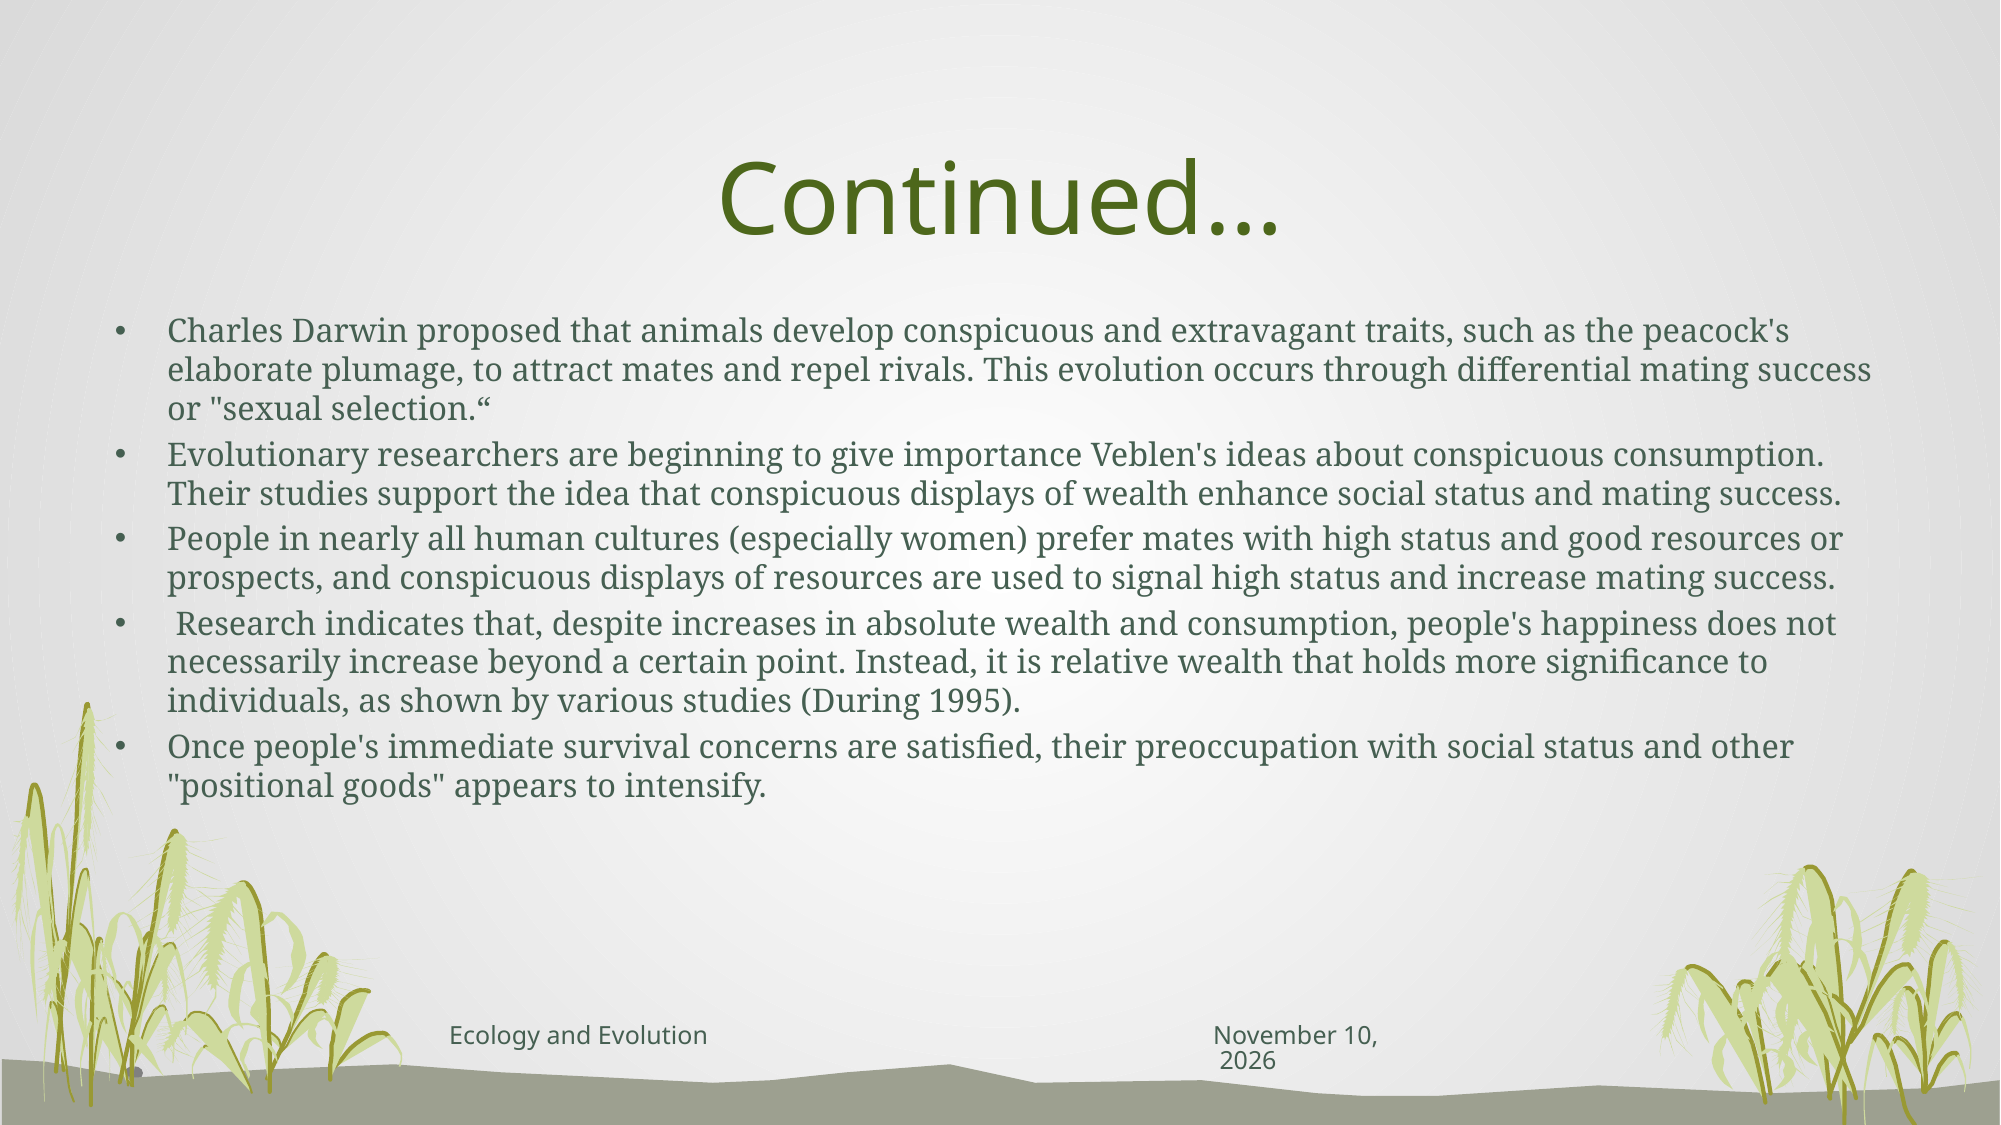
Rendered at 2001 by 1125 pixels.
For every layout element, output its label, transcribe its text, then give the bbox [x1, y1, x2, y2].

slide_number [1198, 1006, 1391, 1067]
list Charles Darwin proposed that animals develop conspicuous and extravagant traits, such as the peacock's elaborate plumage, to attract mates and repel rivals. This evolution occurs through differential mating success or "sexual selection.“ Evolutionary researchers are beginning to give importance Veblen's ideas about conspicuous consumption. Their studies support the idea that conspicuous displays of wealth enhance social status and mating success. People in nearly all human cultures (especially women) prefer mates with high status and good resources or prospects, and conspicuous displays of resources are used to signal high status and increase mating success. Research indicates that, despite increases in absolute wealth and consumption, people's happiness does not necessarily increase beyond a certain point. Instead, it is relative wealth that holds more significance to individuals, as shown by various studies (During 1995). Once people's immediate survival concerns are satisfied, their preoccupation with social status and other "positional goods" appears to intensify. [99, 302, 1900, 864]
title Continued… [99, 0, 1900, 263]
footer Ecology and Evolution [441, 1006, 1042, 1067]
